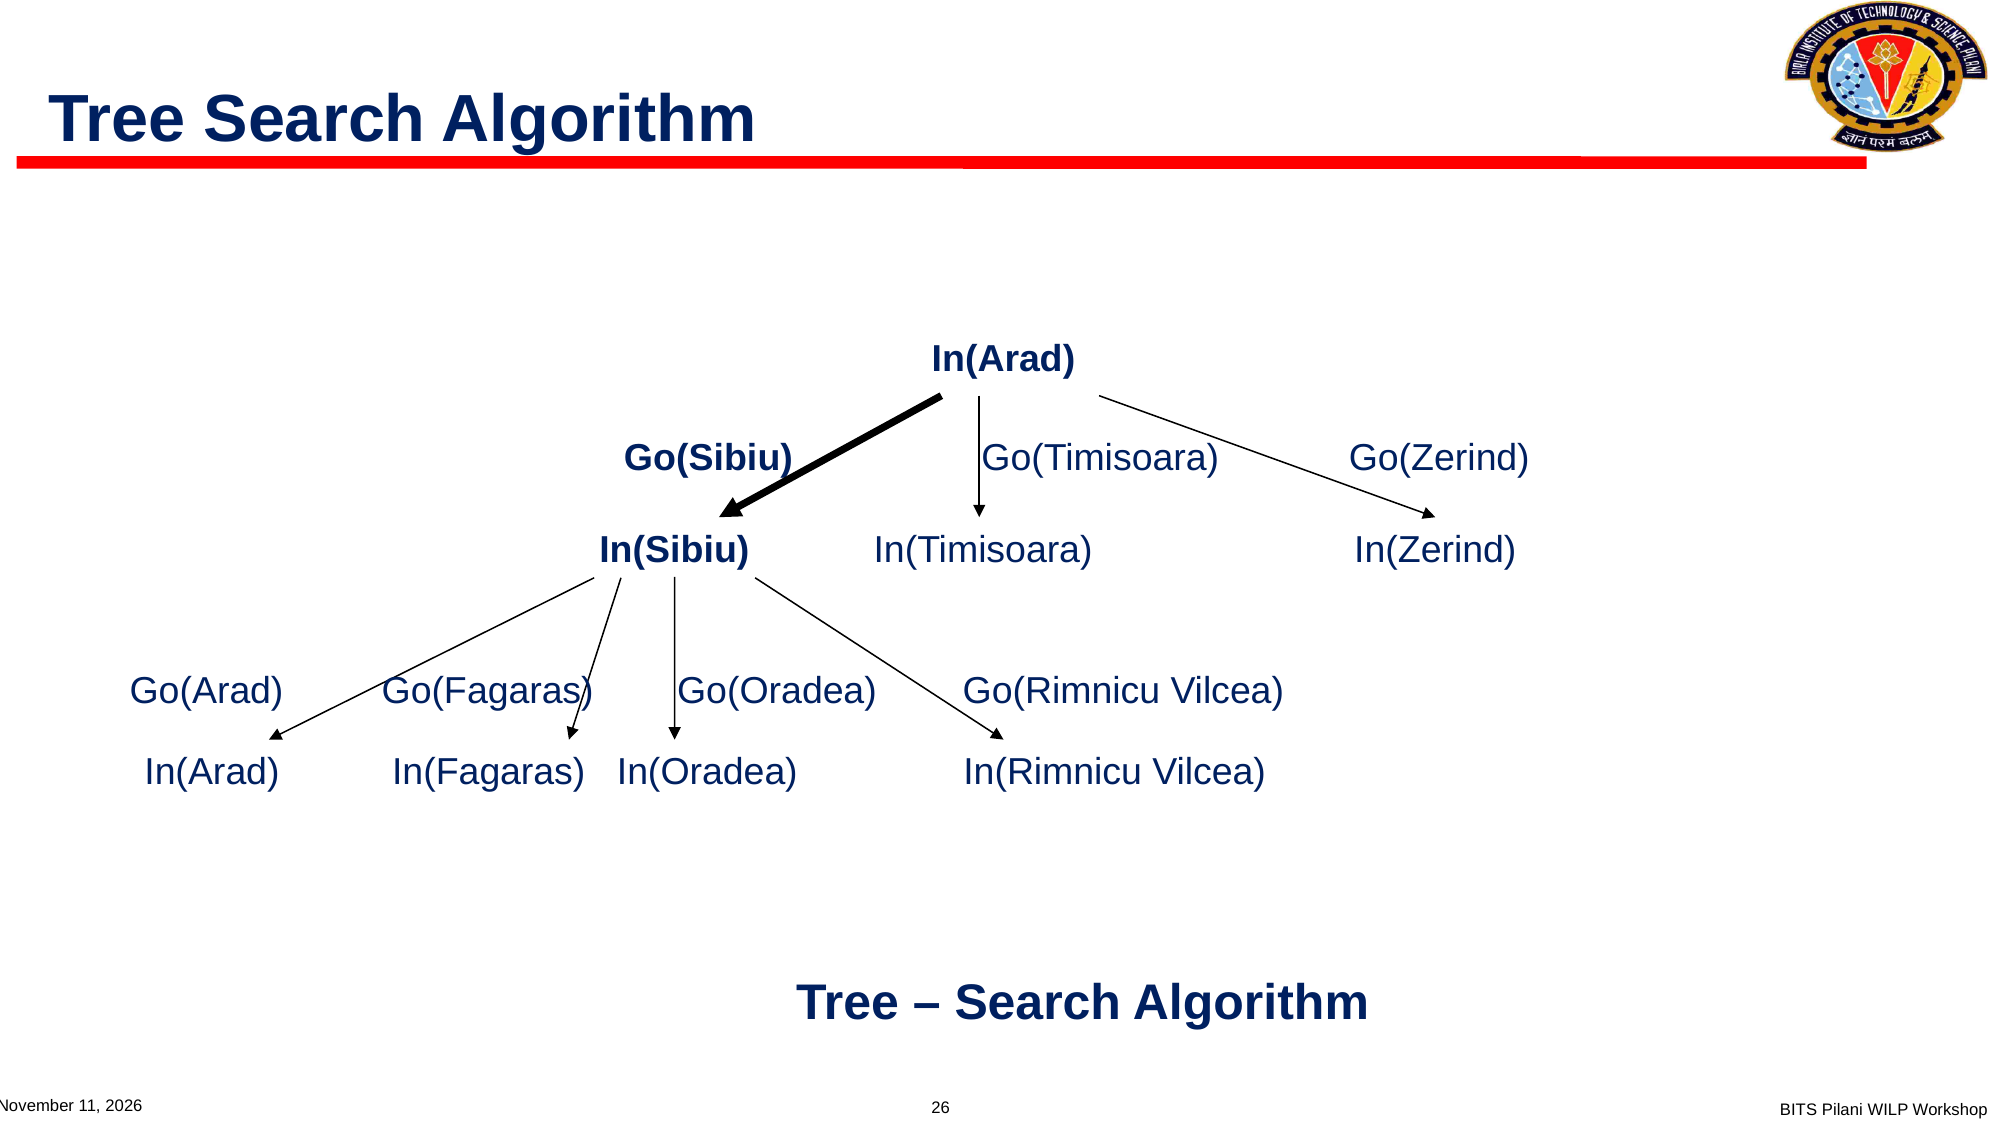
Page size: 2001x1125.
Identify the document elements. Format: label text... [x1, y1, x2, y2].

text_box Go(Oradea) [680, 658, 749, 719]
picture [1783, 0, 1988, 153]
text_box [593, 326, 1537, 578]
text_box In(Fagaras) [377, 749, 601, 800]
text_box Go(Oradea) [662, 658, 670, 719]
text_box In(Arad) [129, 739, 295, 800]
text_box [754, 577, 1004, 740]
text_box Go(Arad) [114, 658, 263, 719]
text_box In(Oradea) [602, 739, 813, 800]
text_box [568, 577, 622, 740]
text_box Tree – Search Algorithm [781, 962, 1385, 1037]
text_box In(Rimnicu Vilcea) [948, 739, 1281, 800]
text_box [268, 577, 567, 740]
title Tree Search Algorithm [33, 24, 1462, 163]
text_box Go(Rimnicu Vilcea) [1008, 658, 1299, 719]
